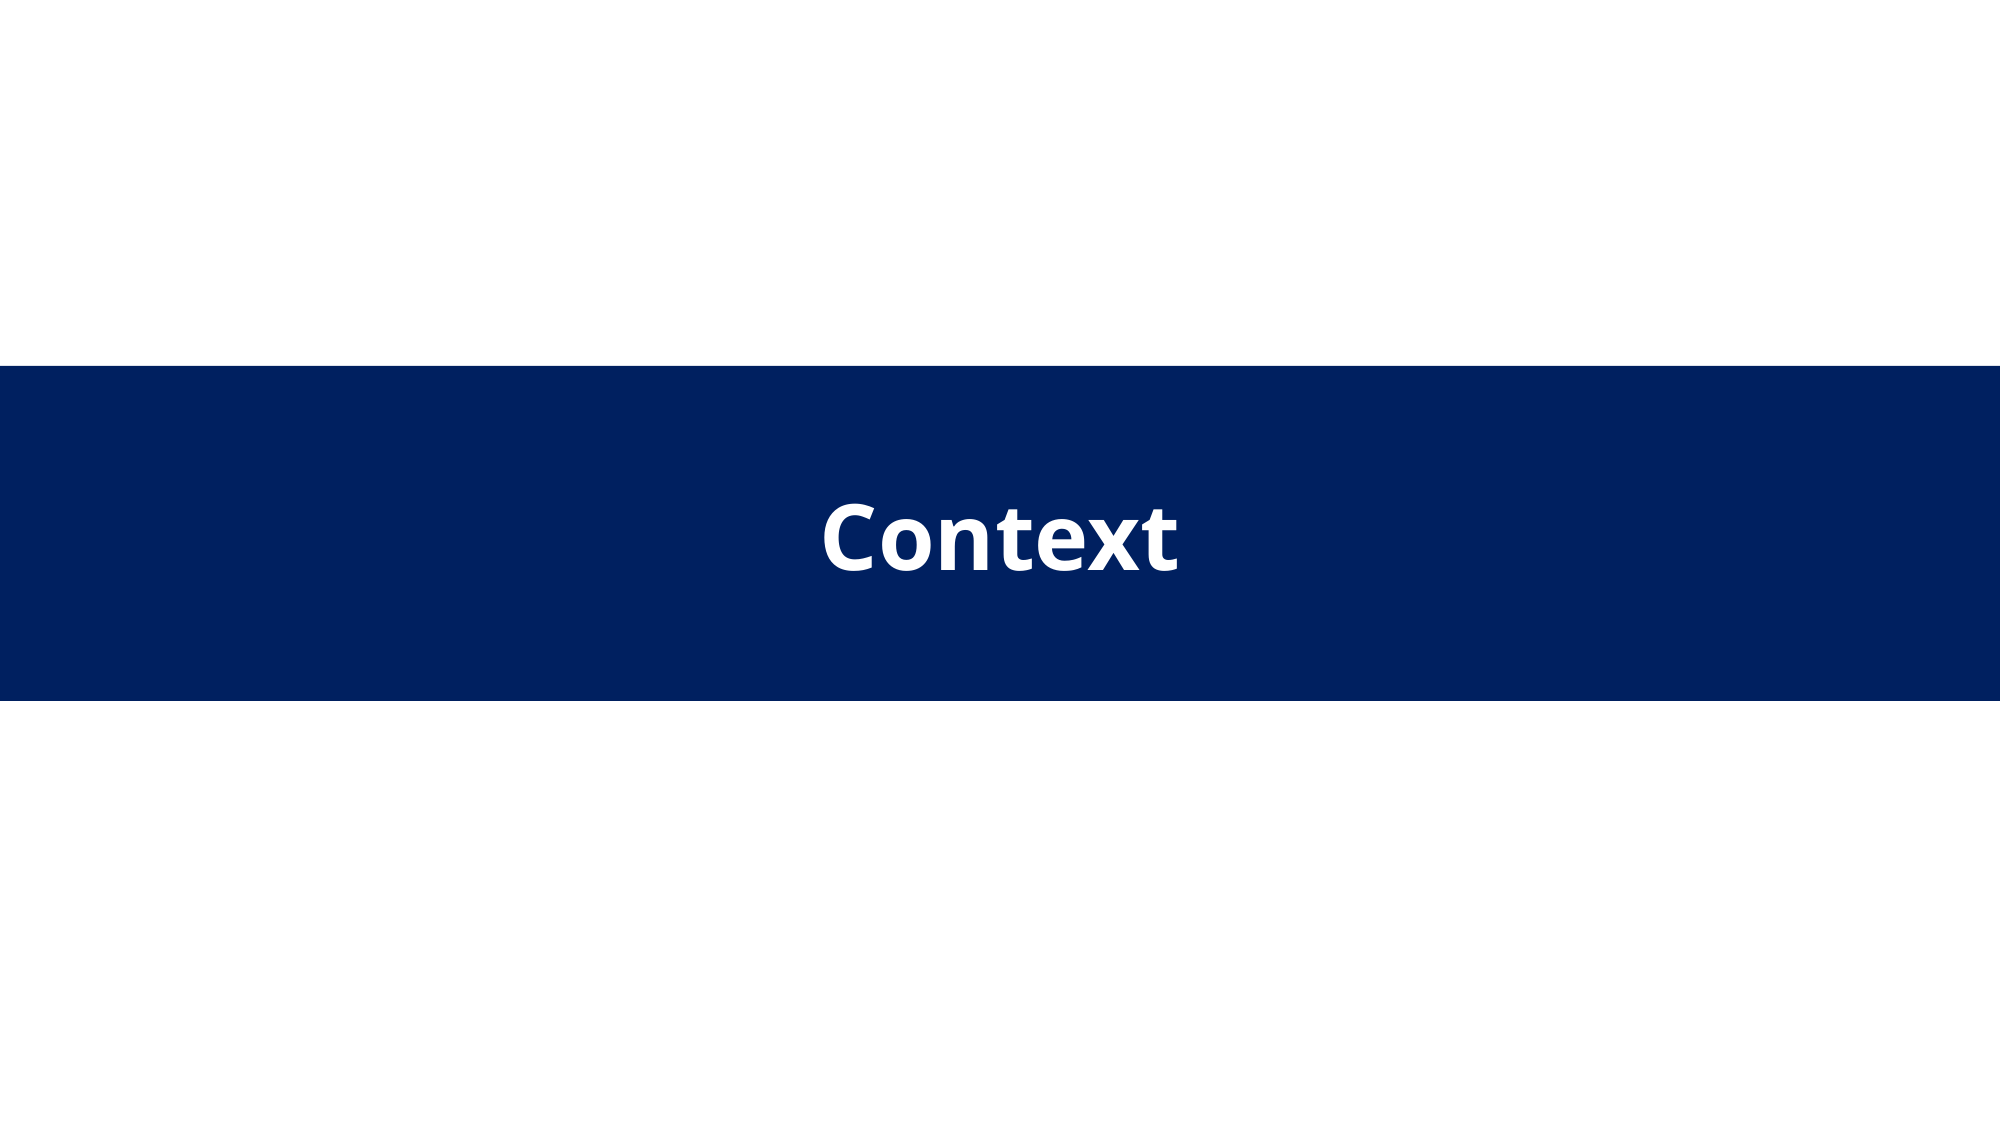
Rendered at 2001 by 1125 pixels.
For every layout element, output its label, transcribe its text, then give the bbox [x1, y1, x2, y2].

text_box Context [0, 365, 2000, 702]
